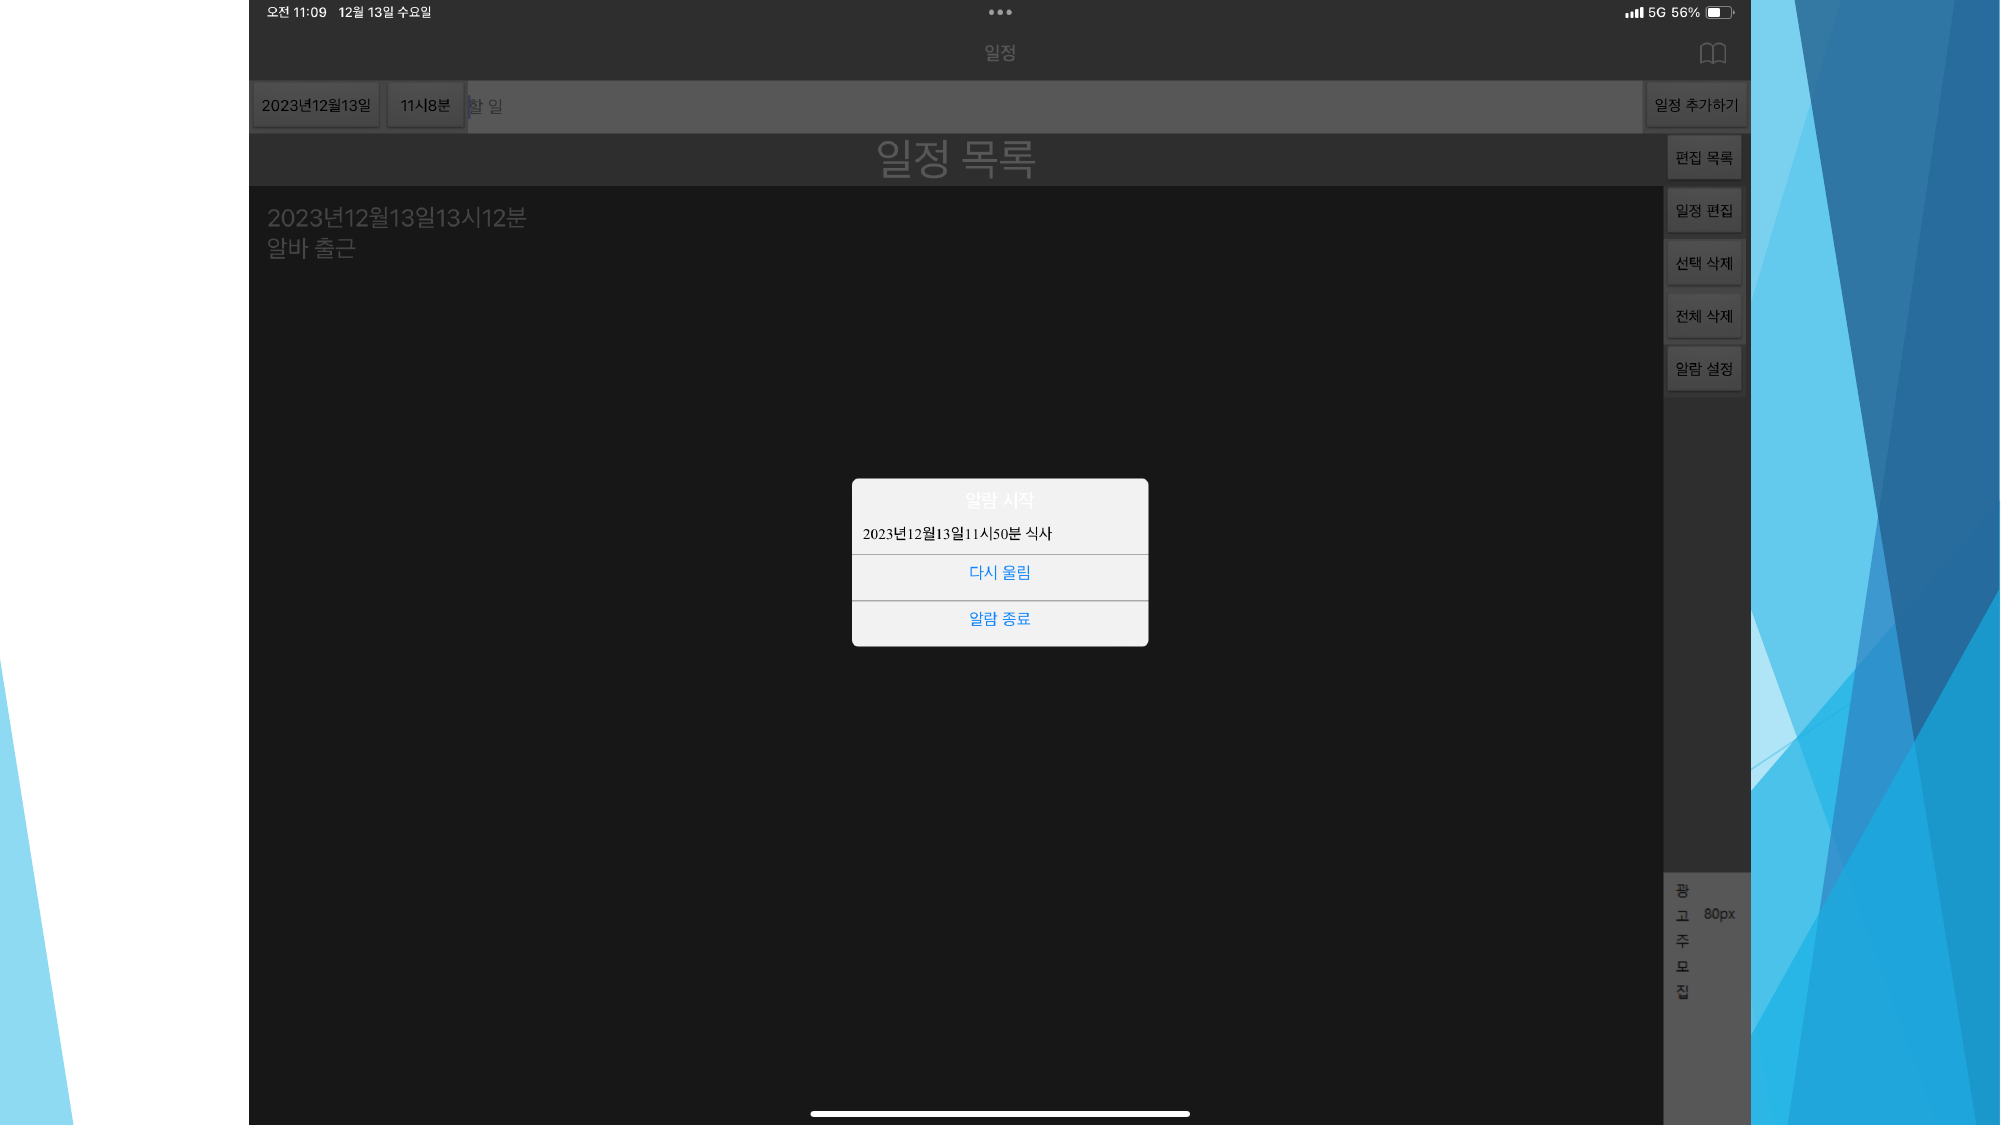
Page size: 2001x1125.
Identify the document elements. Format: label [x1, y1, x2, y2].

picture [249, 0, 1751, 1125]
